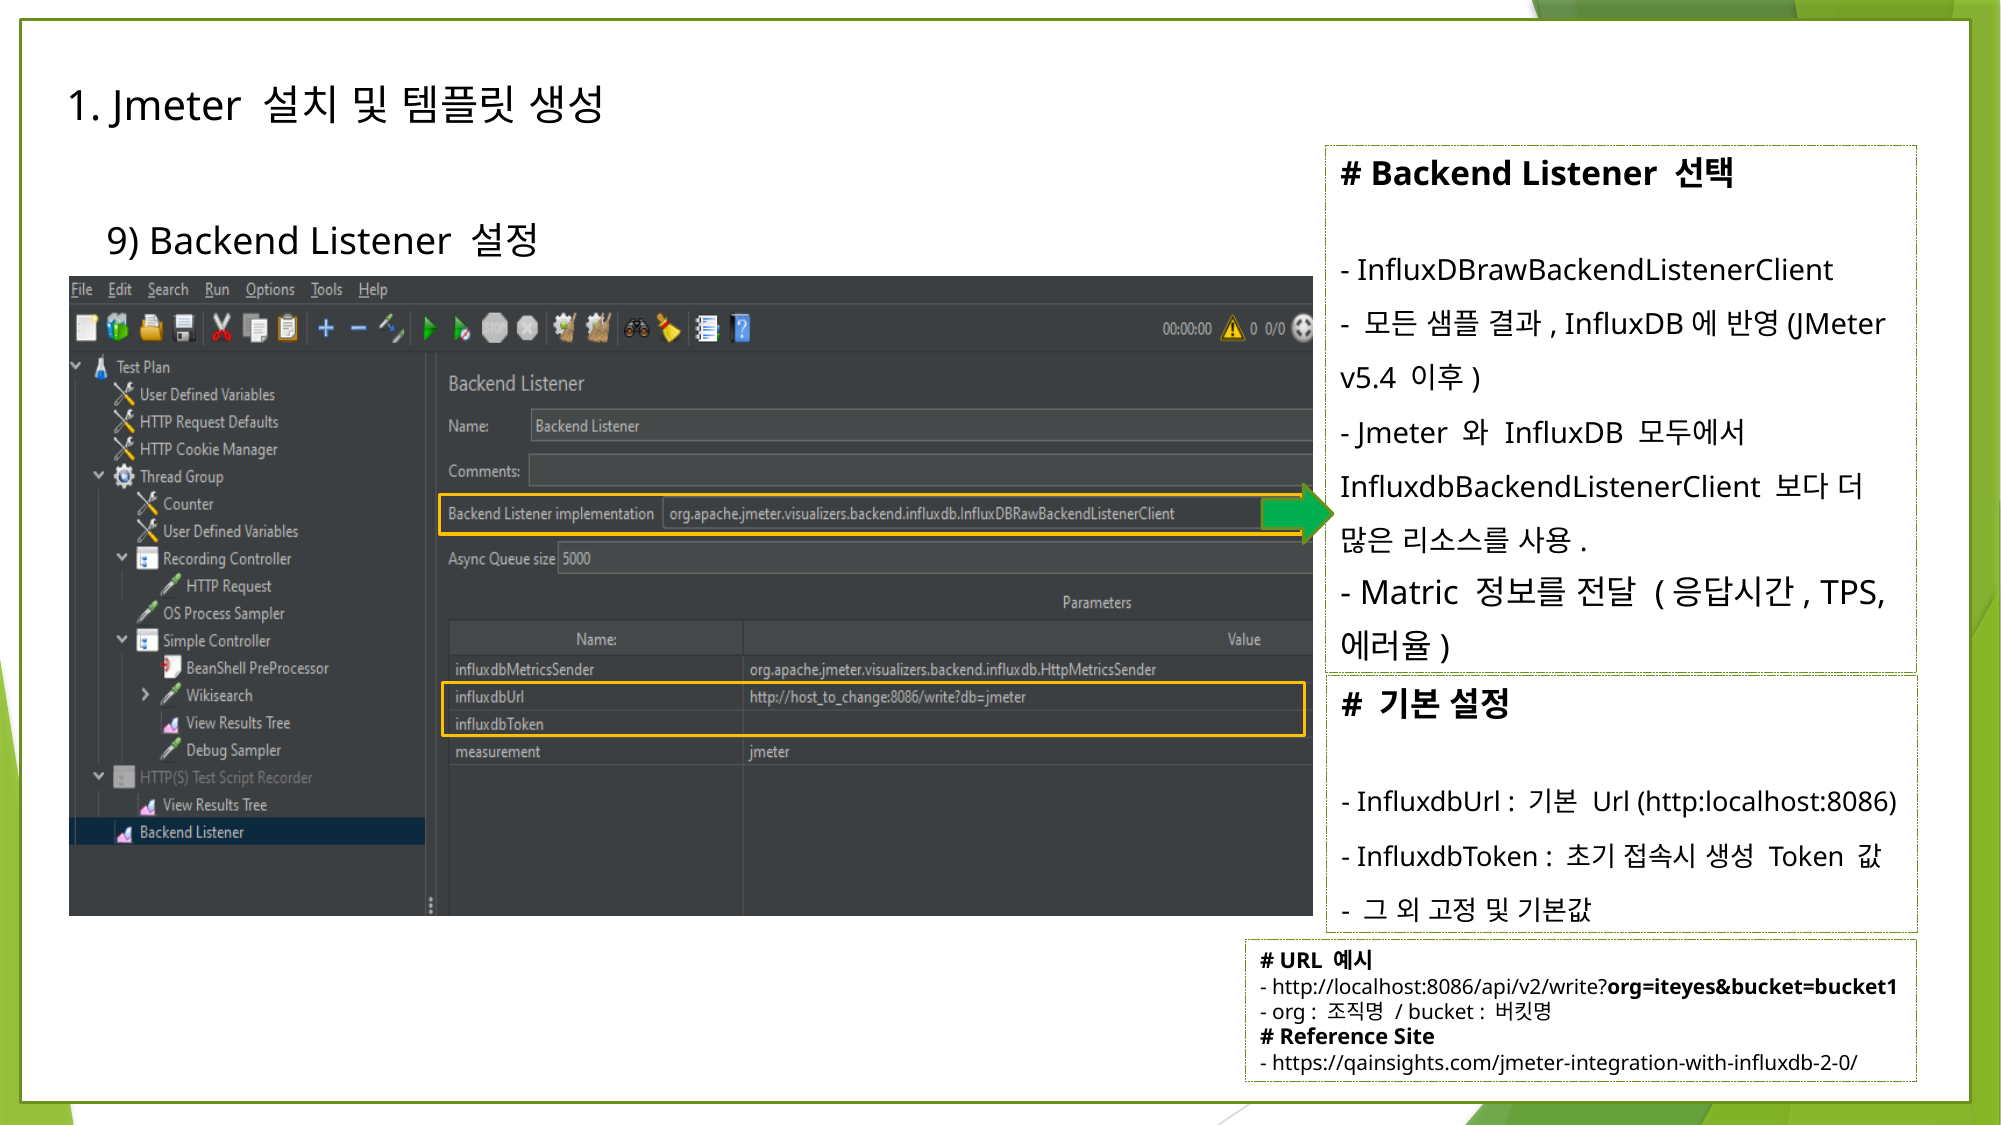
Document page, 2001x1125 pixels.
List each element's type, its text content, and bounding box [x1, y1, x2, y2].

text_box # Backend Listener 선택 - InfluxDBrawBackendListenerClient - 모든 샘플 결과, InfluxDB에 반영(JMeter v5.4 이후) - Jmeter 와 InfluxDB 모두에서 InfluxdbBackendListenerClient 보다 더 많은 리소스를 사용. - Matric 정보를 전달 (응답시간, TPS, 에러율) [1325, 145, 1917, 673]
text_box 9) Backend Listener 설정 [91, 209, 555, 270]
text_box # URL 예시 - http://localhost:8086/api/v2/write?org=iteyes&bucket=bucket1 - org : 조직명 / bucket : 버킷명 # Reference Site - https://qainsights.com/jmeter-integration-with-influxdb-2-0/ [1245, 939, 1917, 1082]
text_box [19, 18, 1972, 1104]
text_box 1. Jmeter 설치 및 템플릿 생성 [51, 71, 914, 149]
text_box [1318, 496, 1335, 531]
text_box # 기본 설정 - InfluxdbUrl : 기본 Url (http:localhost:8086) - InfluxdbToken : 초기 접속시 생성 Token 값 - 그 외 고정 및 기본값 [1326, 675, 1918, 933]
picture [69, 276, 1313, 916]
